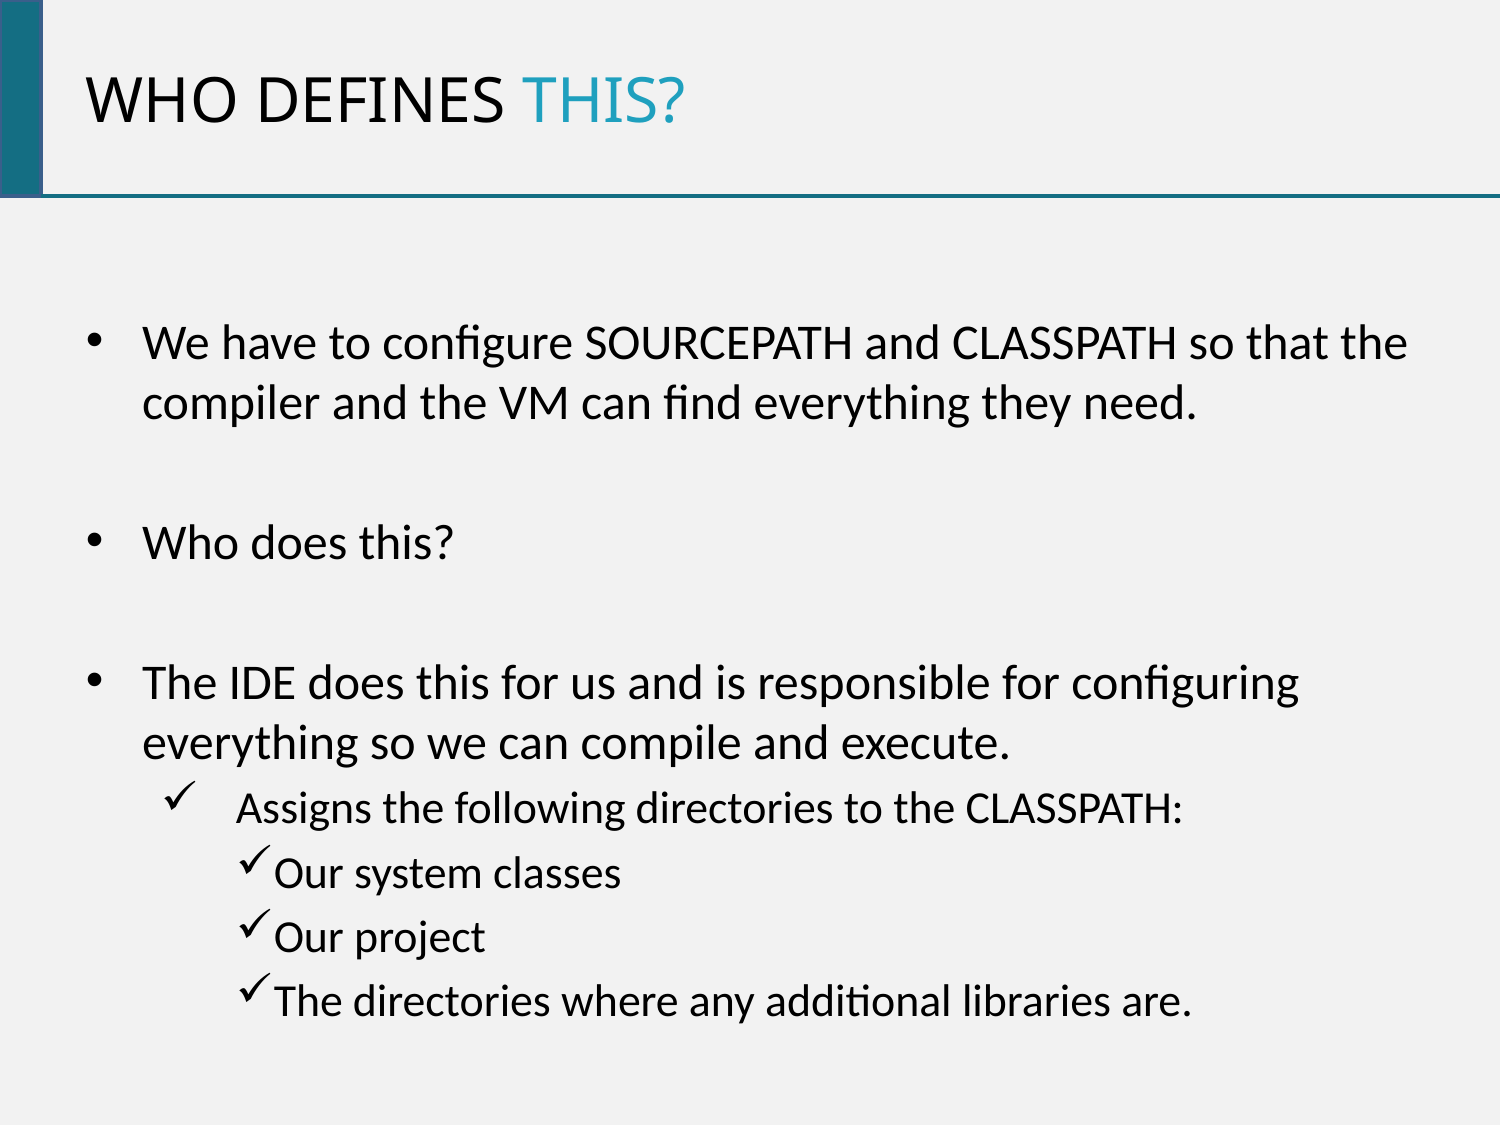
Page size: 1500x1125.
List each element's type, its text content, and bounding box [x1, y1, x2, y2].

text_box [0, 0, 43, 198]
text_box Who defines this? [70, 0, 1294, 194]
list We have to configure SOURCEPATH and CLASSPATH so that the compiler and the VM can find everything they need. Who does this? The IDE does this for us and is responsible for configuring everything so we can compile and execute. Assigns the following directories to the CLASSPATH: Our system classes Our project The directories where any additional libraries are. [70, 231, 1430, 1088]
